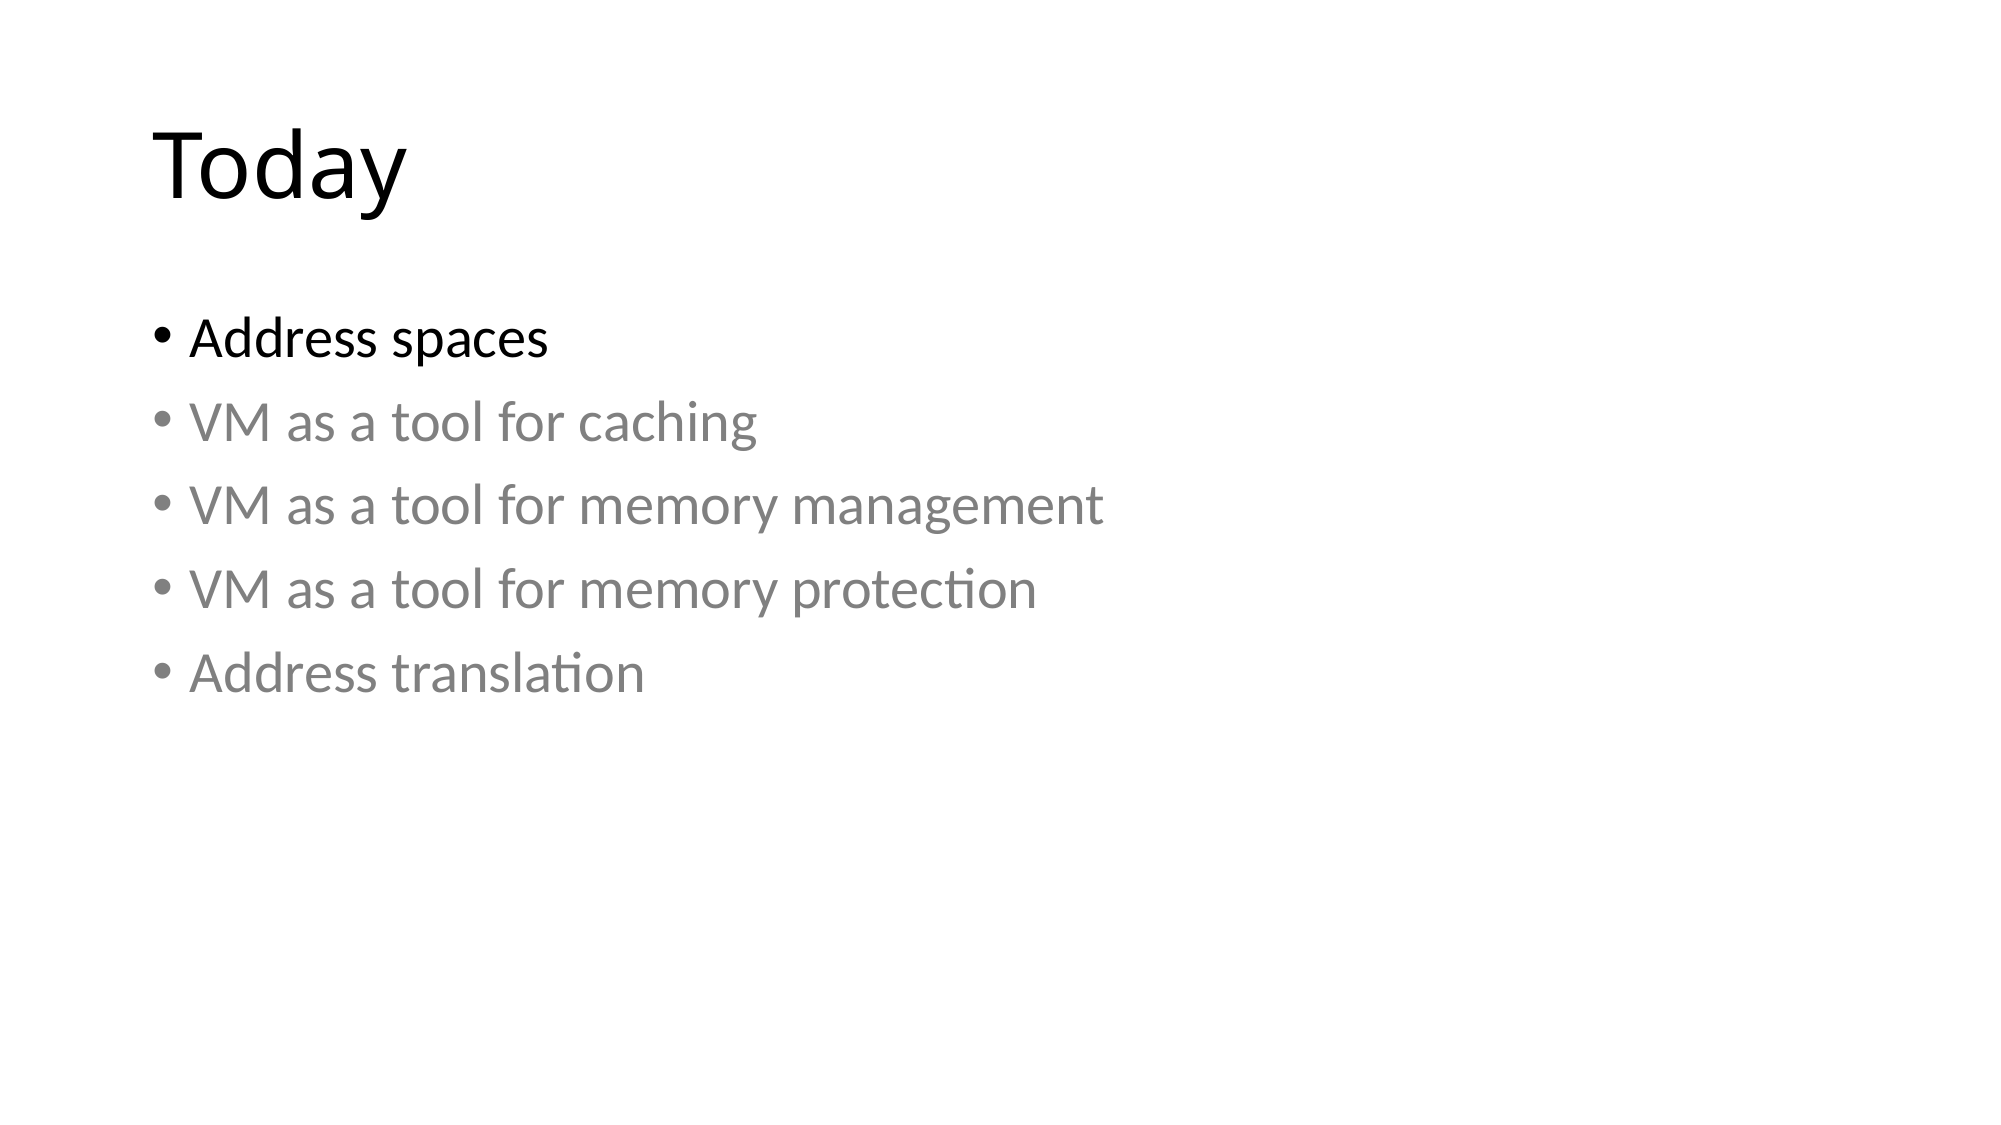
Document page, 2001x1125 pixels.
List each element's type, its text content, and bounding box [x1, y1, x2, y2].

list Address spaces VM as a tool for caching VM as a tool for memory management VM as a tool for memory protection Address translation [137, 299, 1863, 1014]
title Today [137, 59, 1863, 278]
